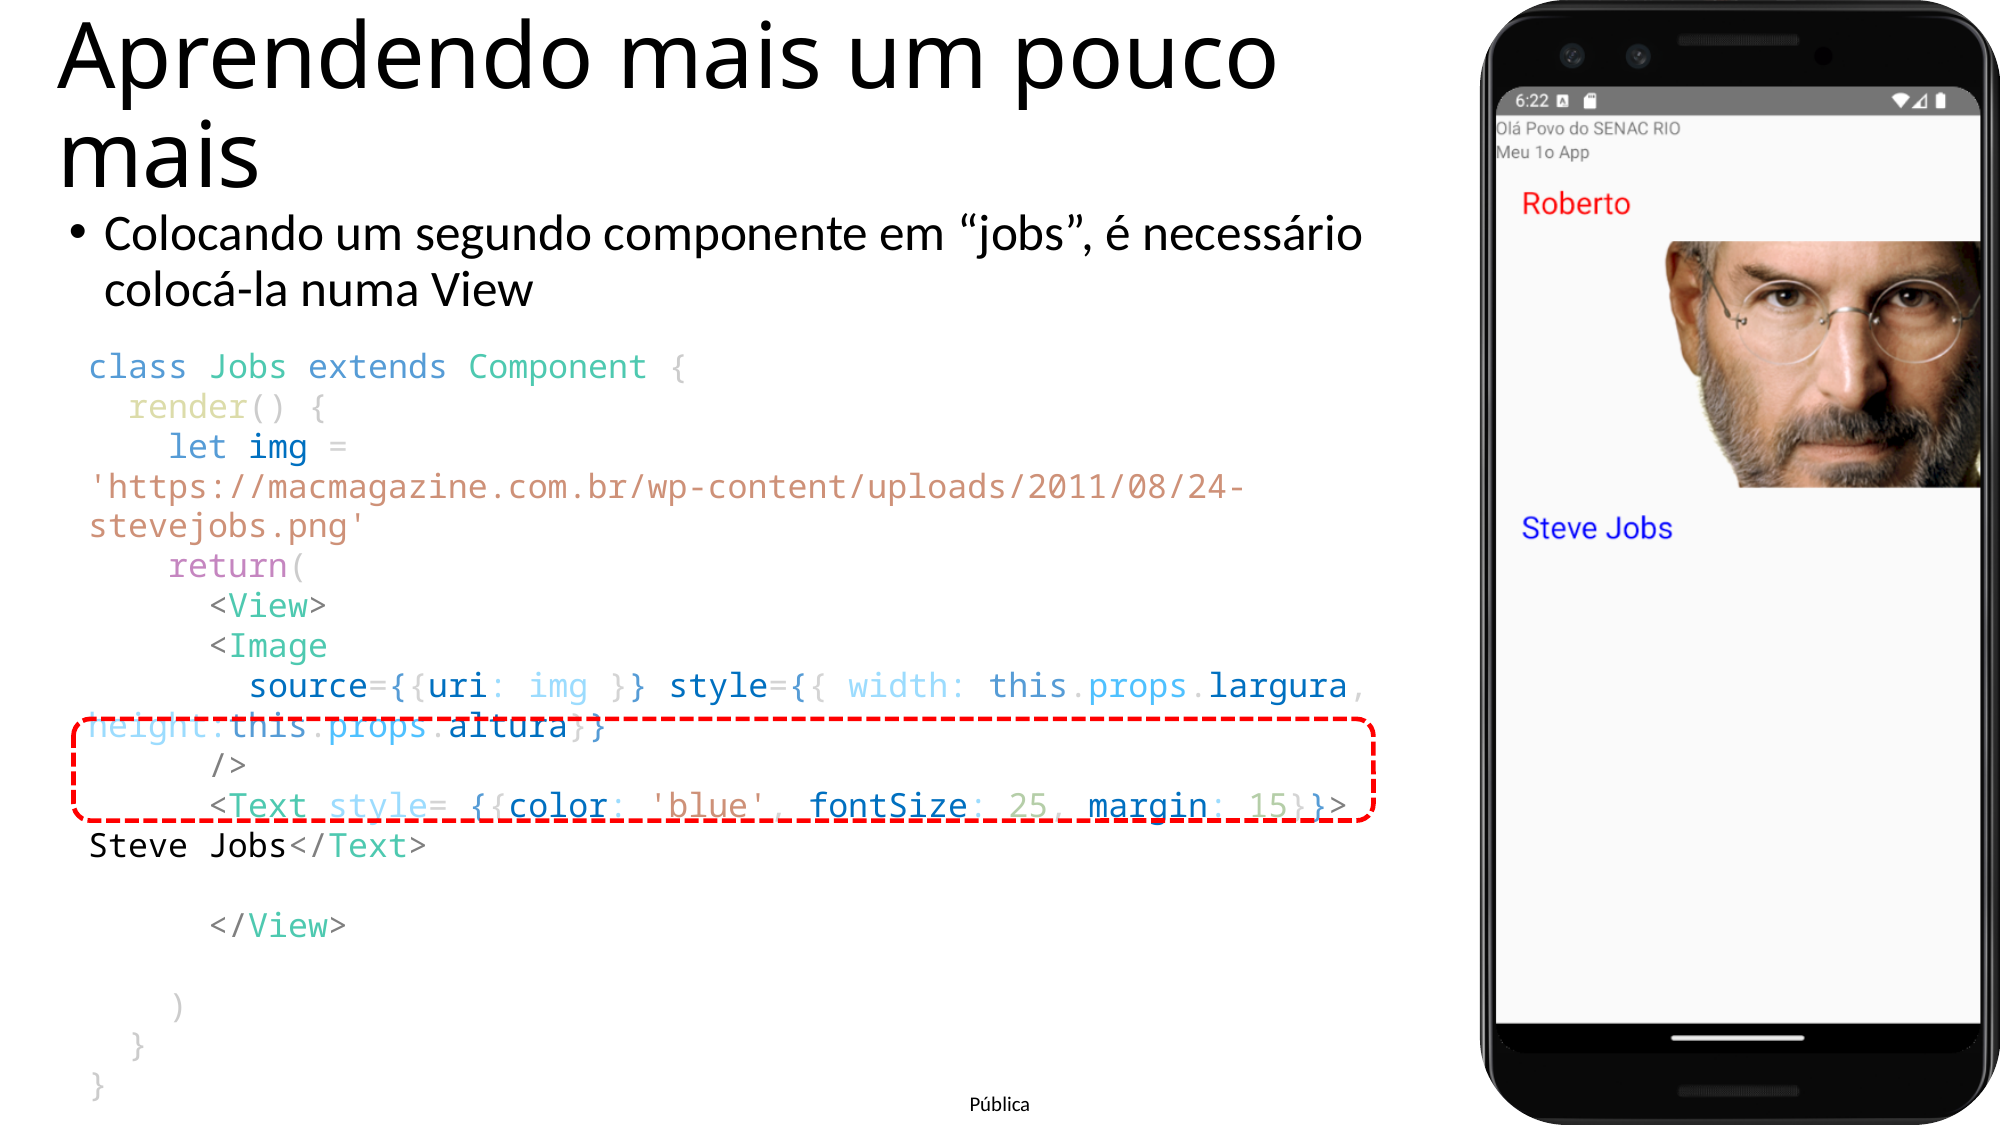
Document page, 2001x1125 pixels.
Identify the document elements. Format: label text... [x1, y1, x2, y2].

text_box class Jobs extends Component { render() { let img = 'https://macmagazine.com.br/wp-content/uploads/2011/08/24-stevejobs.png' return( <View> <Image source={{uri: img }} style={{ width: this.props.largura, height:this.props.altura}} /> <Text style= {{color: 'blue', fontSize: 25, margin: 15}}> Steve Jobs</Text> </View> ) } } [73, 337, 1458, 1111]
title Aprendendo mais um pouco mais [42, 0, 1325, 218]
picture [1479, 0, 2001, 1125]
list Colocando um segundo componente em “jobs”, é necessário colocá-la numa View [53, 199, 1421, 325]
text_box [73, 718, 1374, 821]
